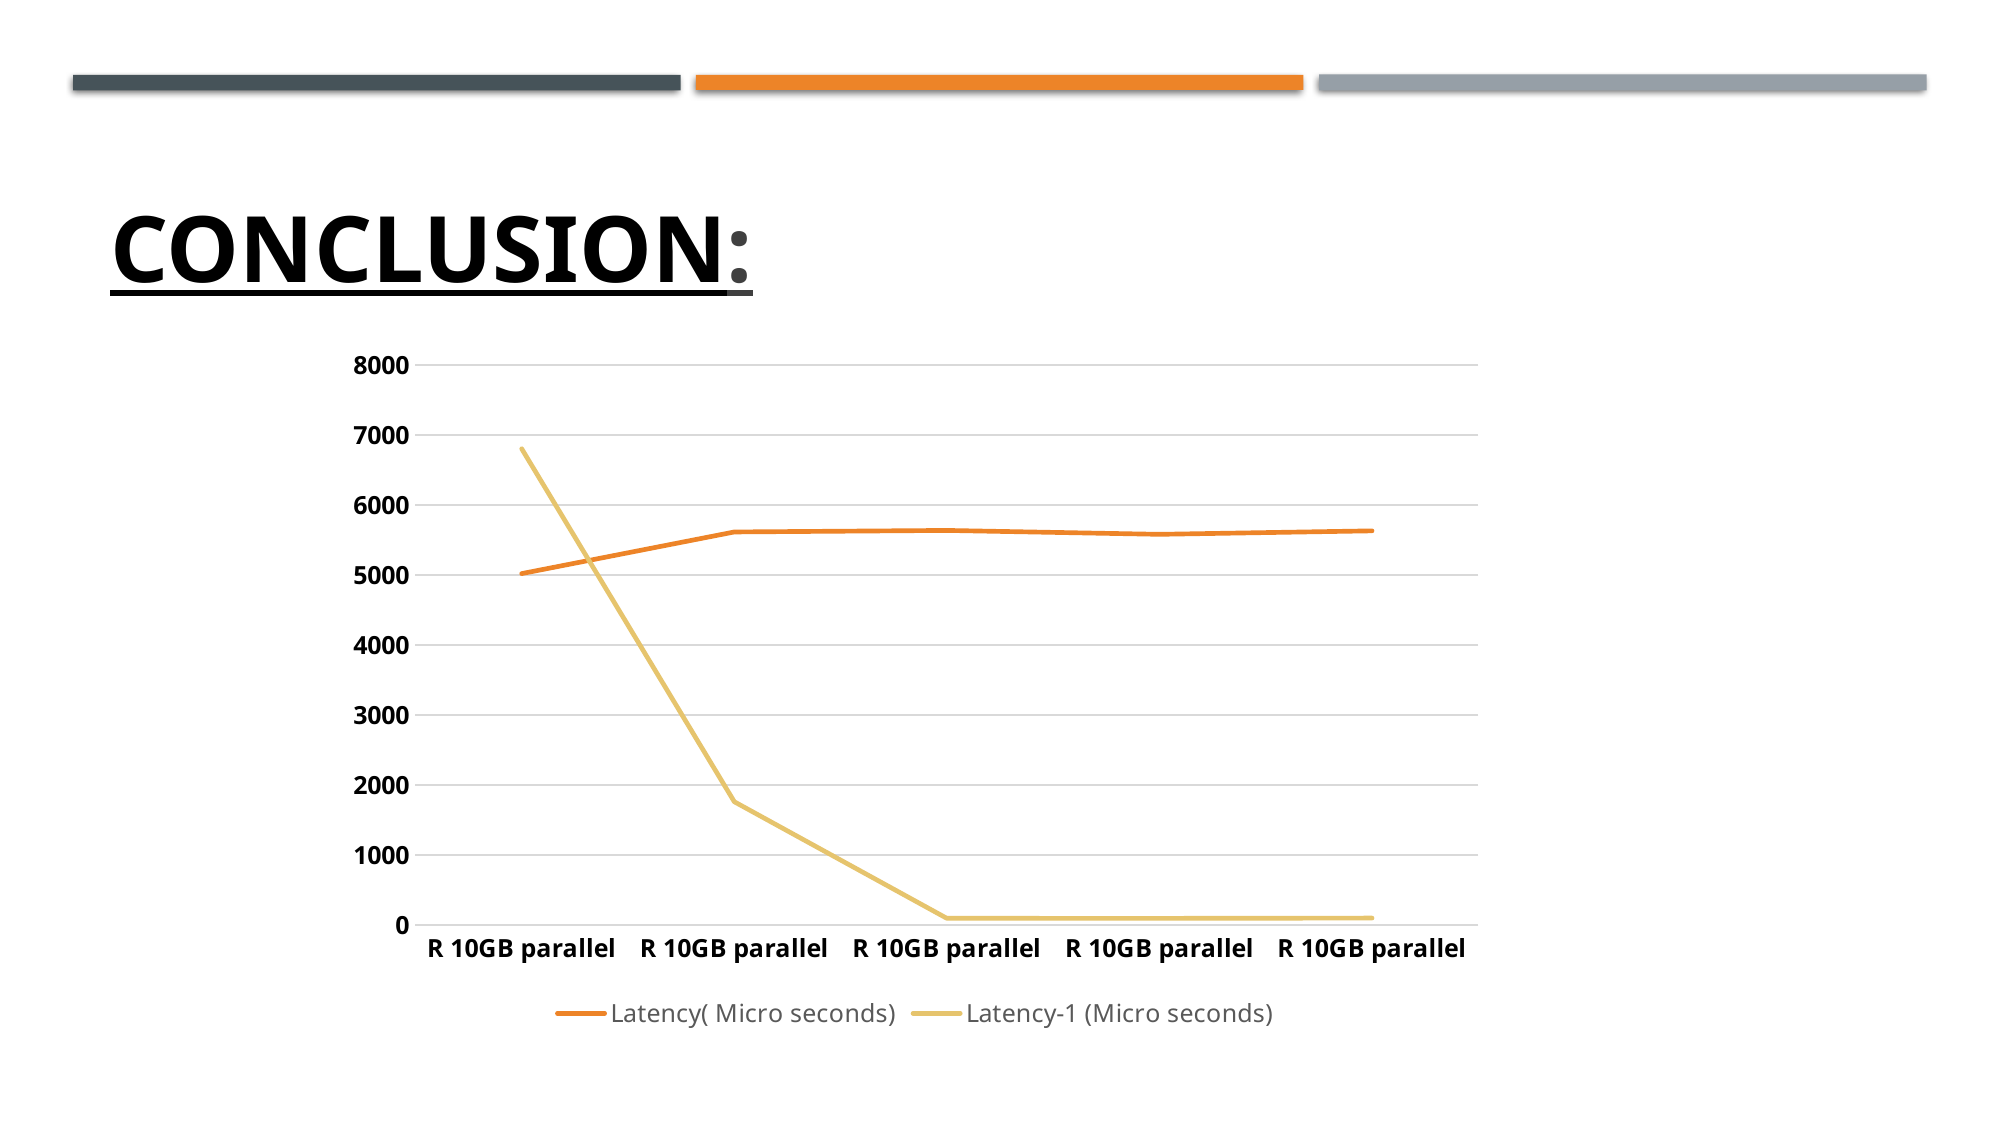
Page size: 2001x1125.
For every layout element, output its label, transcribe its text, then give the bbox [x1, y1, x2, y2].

chart [329, 333, 1503, 1038]
title Conclusion: [95, 115, 1905, 311]
